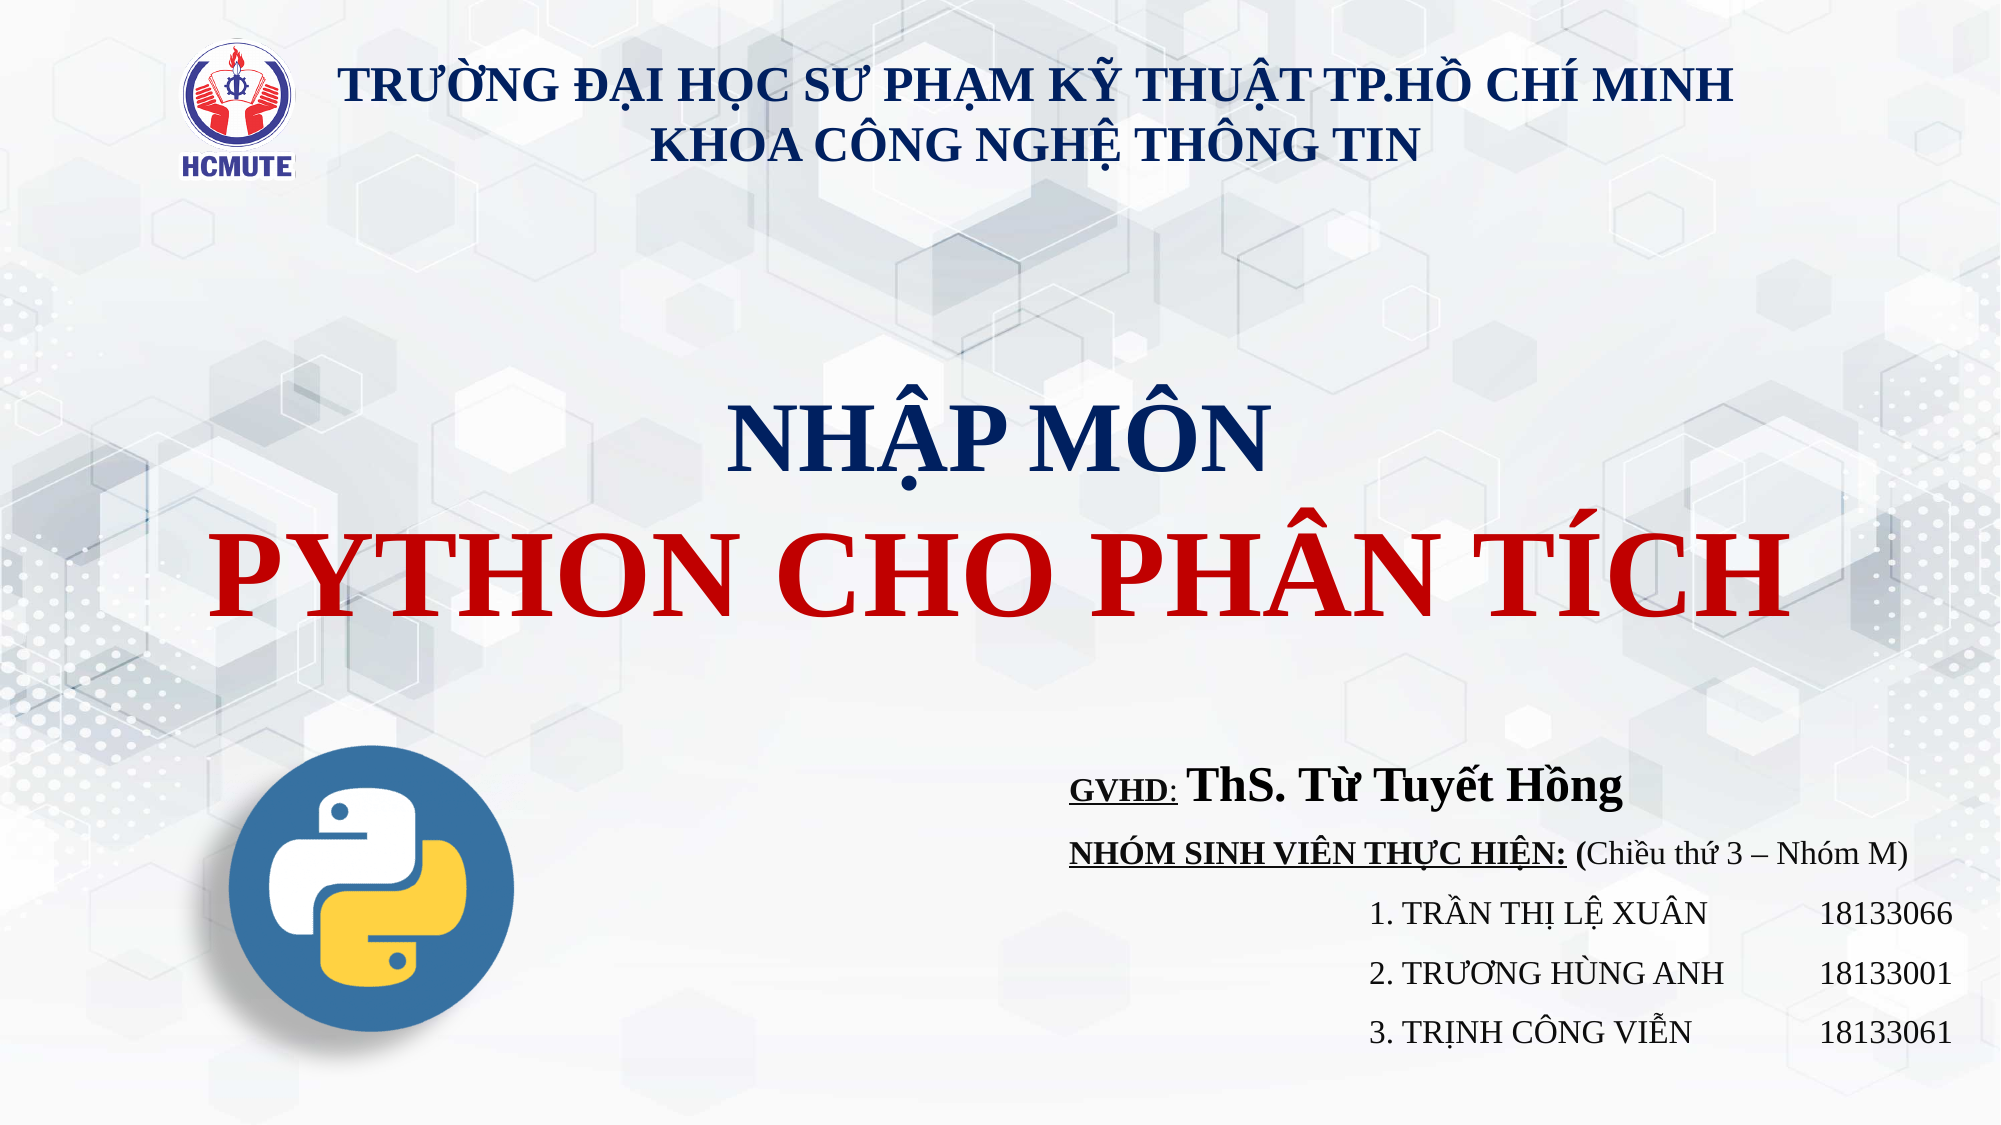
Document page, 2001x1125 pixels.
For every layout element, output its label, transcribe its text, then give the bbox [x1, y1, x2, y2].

text_box TRƯỜNG ĐẠI HỌC SƯ PHẠM KỸ THUẬT TP.HỒ CHÍ MINH KHOA CÔNG NGHỆ THÔNG TIN [301, 44, 1787, 179]
picture [0, 0, 2001, 1125]
text_box NHẬP MÔN PYTHON CHO PHÂN TÍCH [192, 364, 1807, 650]
text_box GVHD: ThS. Từ Tuyết Hồng NHÓM SINH VIÊN THỰC HIỆN: (Chiều thứ 3 – Nhóm M) 1. TRẦN THỊ LỆ XUÂN 18133066 2. TRƯƠNG HÙNG ANH 18133001 3. TRỊNH CÔNG VIỄN 18133061 [1054, 713, 2000, 1118]
